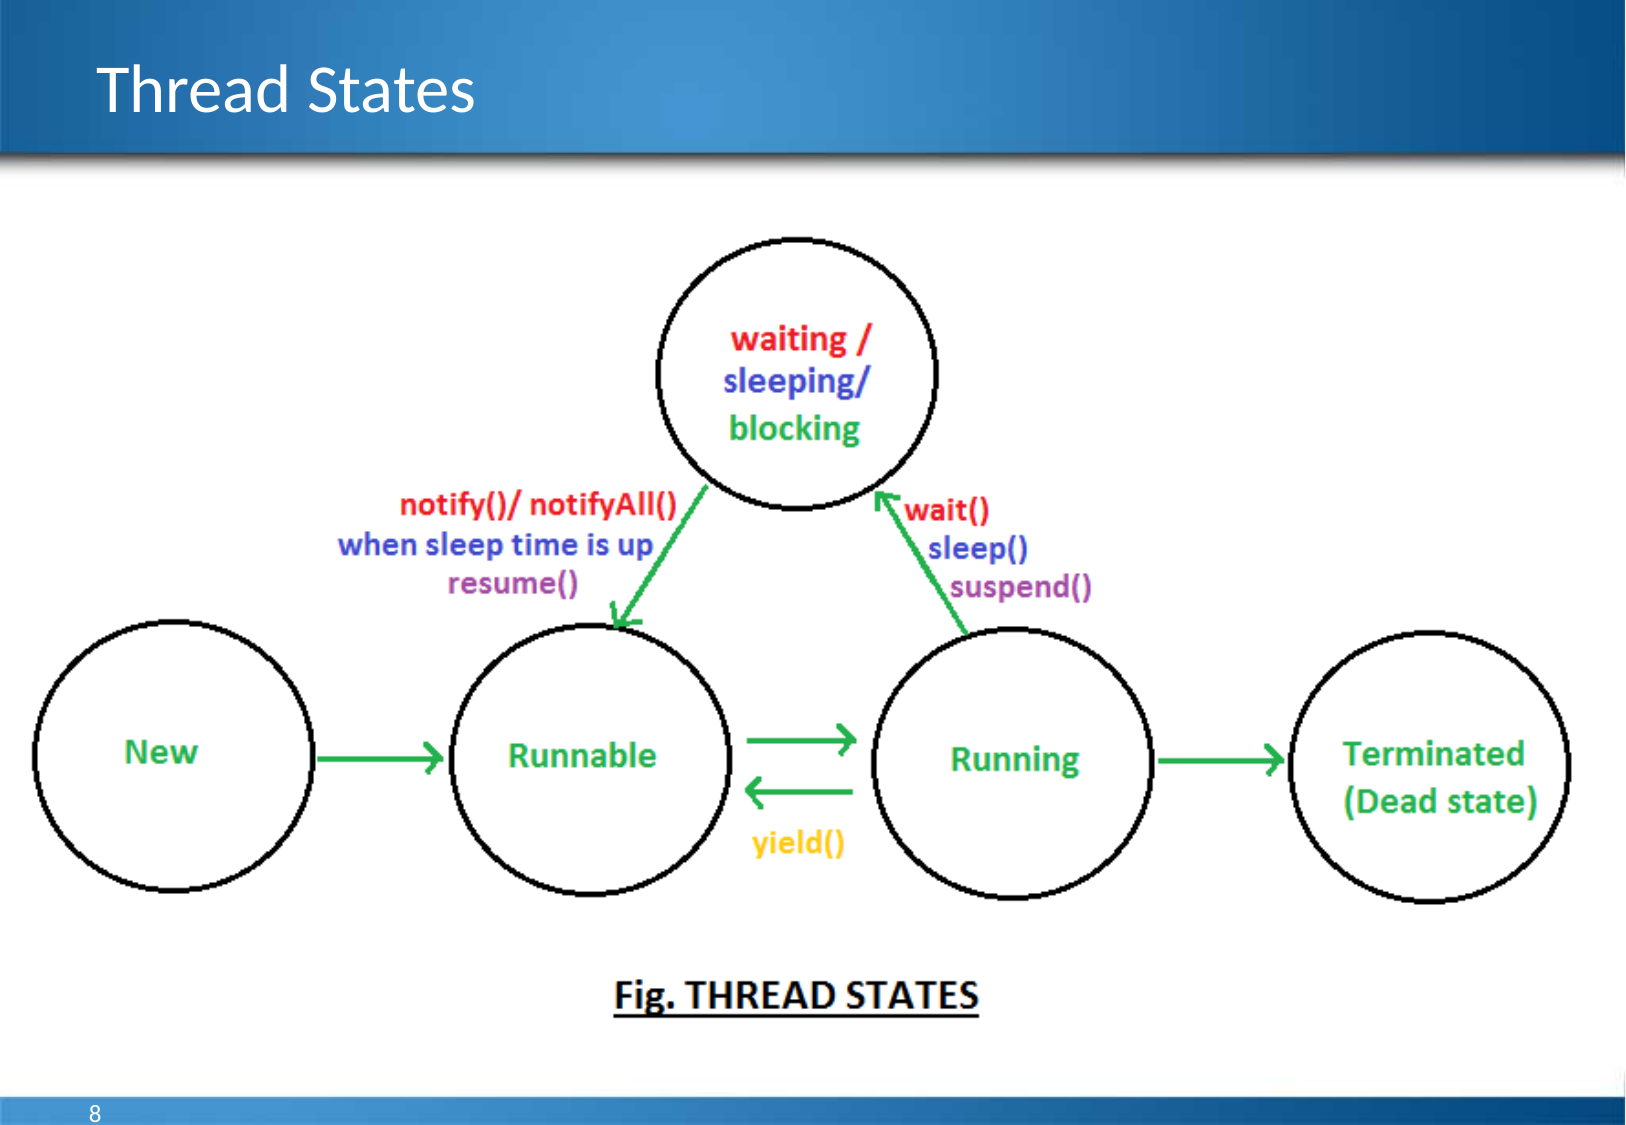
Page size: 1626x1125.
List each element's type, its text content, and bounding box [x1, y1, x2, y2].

title Thread States [81, 32, 1544, 138]
picture [0, 0, 1626, 1125]
slide_number 8 [73, 1082, 454, 1125]
